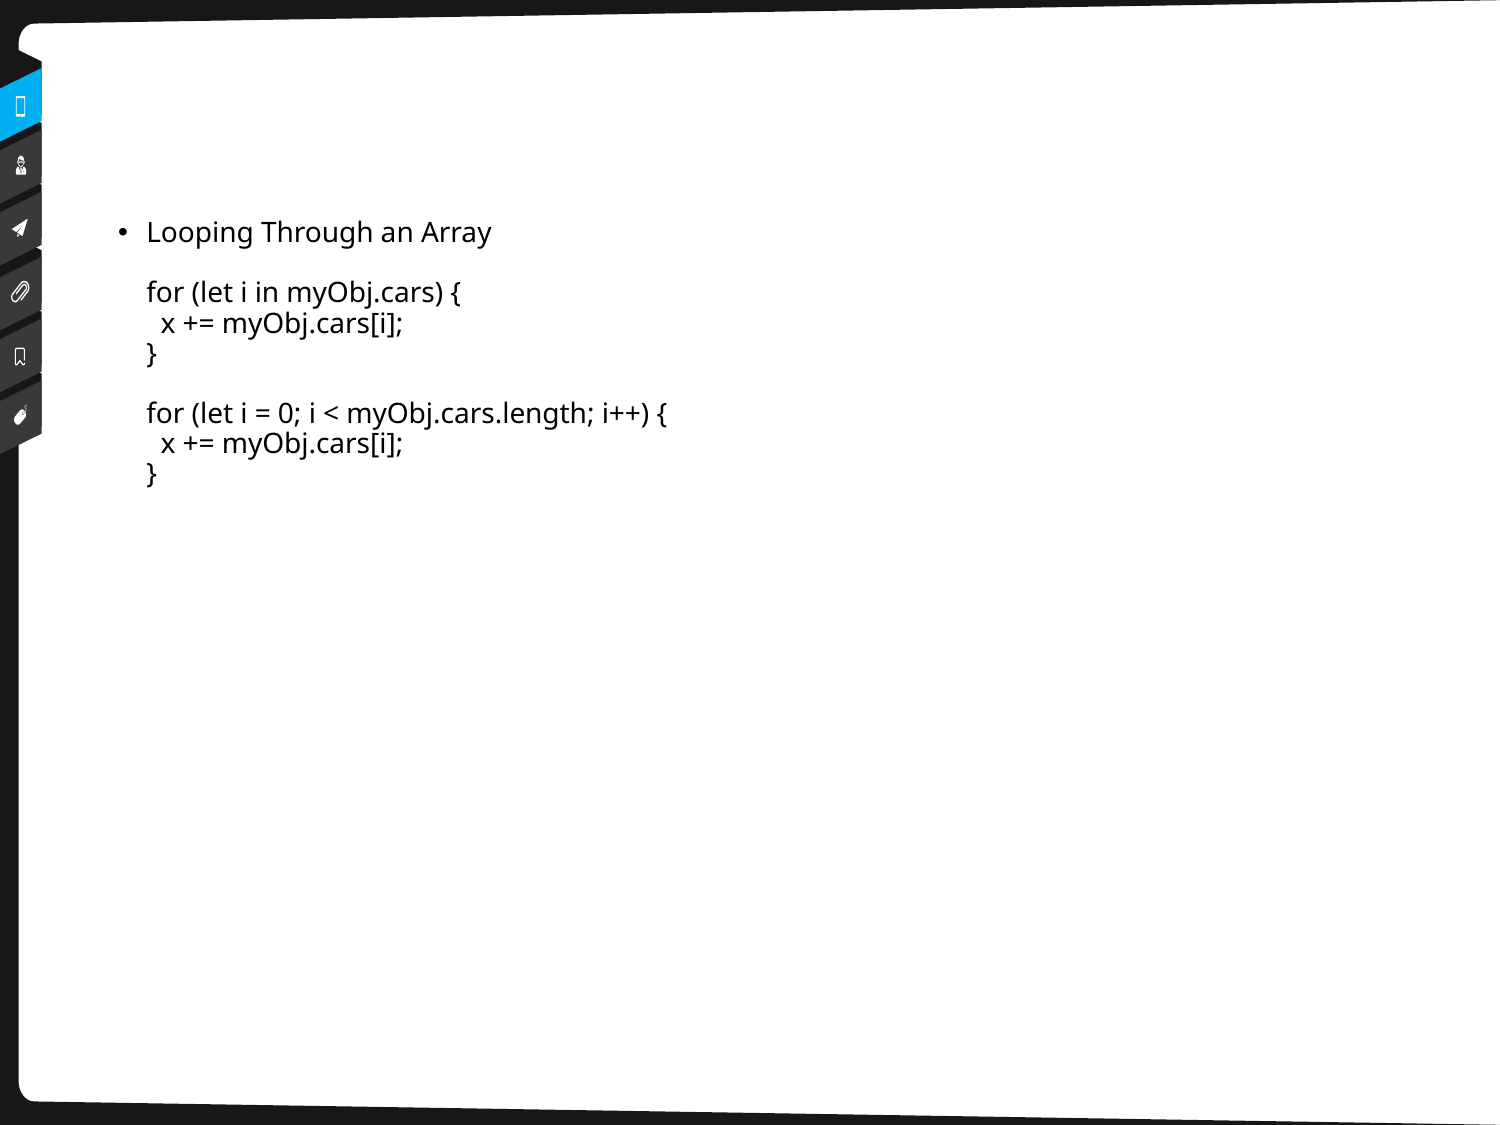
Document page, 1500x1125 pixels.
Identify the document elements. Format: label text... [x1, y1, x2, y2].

list Looping Through an Array for (let i in myObj.cars) { x += myObj.cars[i]; } for (let i = 0; i < myObj.cars.length; i++) { x += myObj.cars[i]; } [103, 210, 1397, 901]
